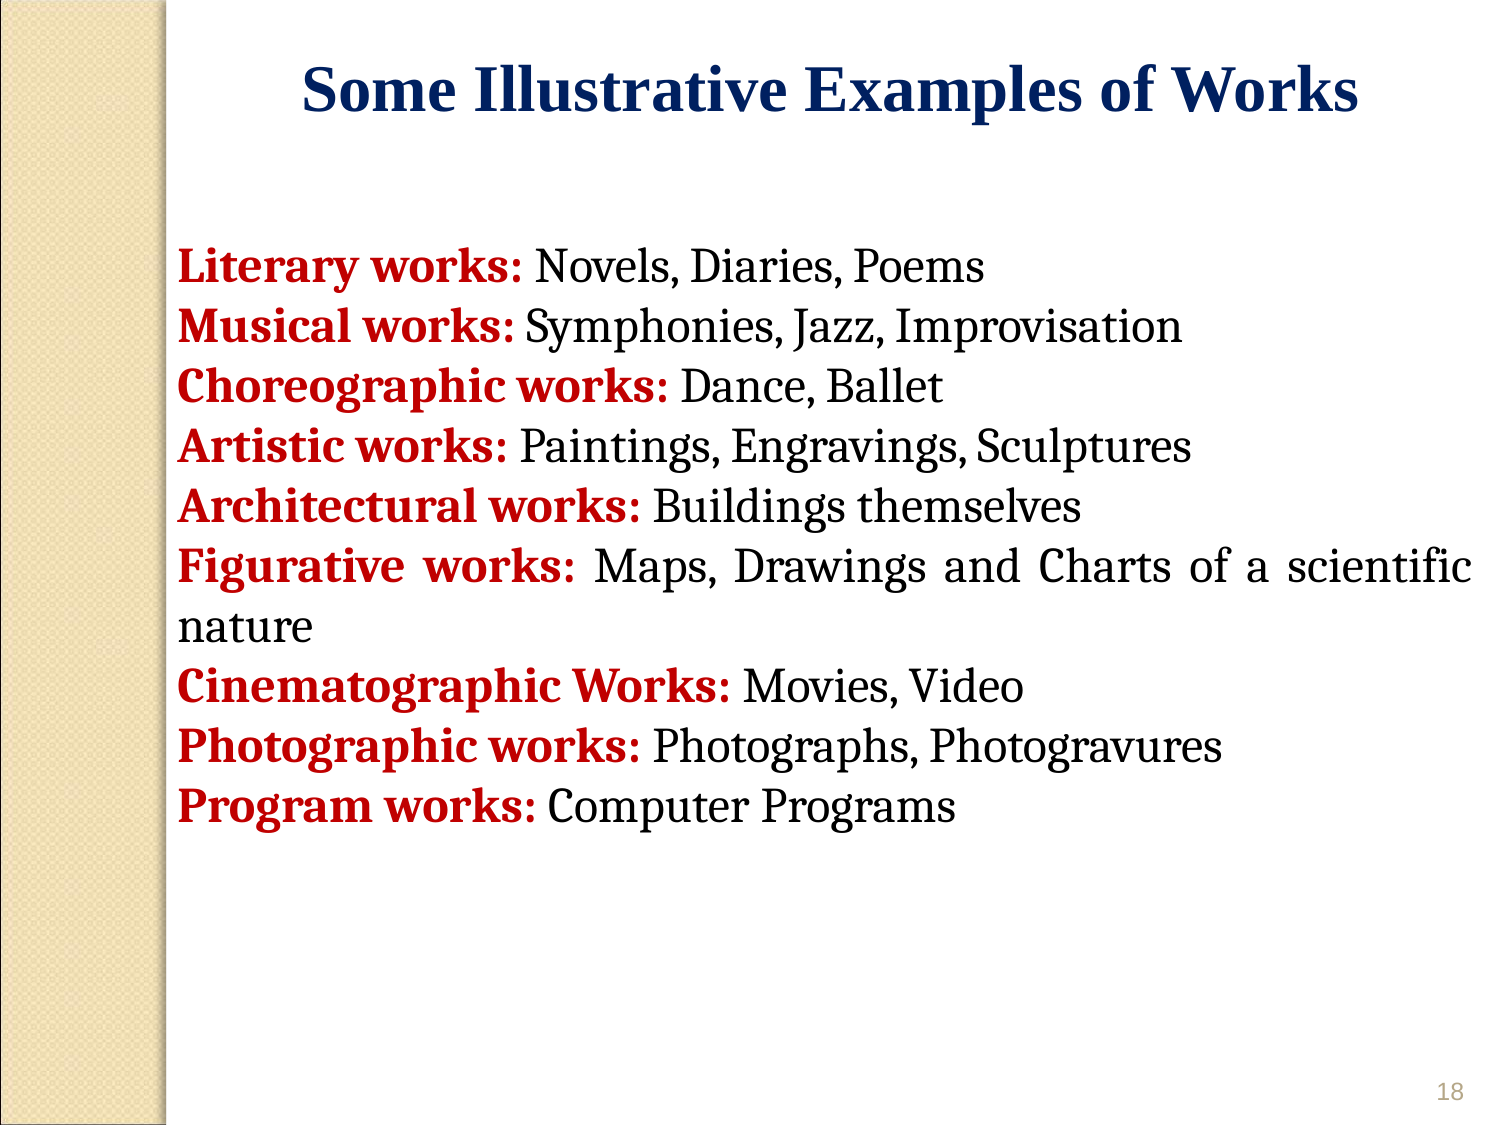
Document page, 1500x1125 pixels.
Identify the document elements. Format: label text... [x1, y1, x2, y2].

text_box Literary works: Novels, Diaries, Poems Musical works: Symphonies, Jazz, Improvisation Choreographic works: Dance, Ballet Artistic works: Paintings, Engravings, Sculptures Architectural works: Buildings themselves Figurative works: Maps, Drawings and Charts of a scientific nature Cinematographic Works: Movies, Video Photographic works: Photographs, Photogravures Program works: Computer Programs [162, 224, 1488, 840]
slide_number 18 [1413, 1034, 1488, 1113]
text_box Some Illustrative Examples of Works [187, 37, 1475, 133]
picture [0, 0, 166, 1125]
